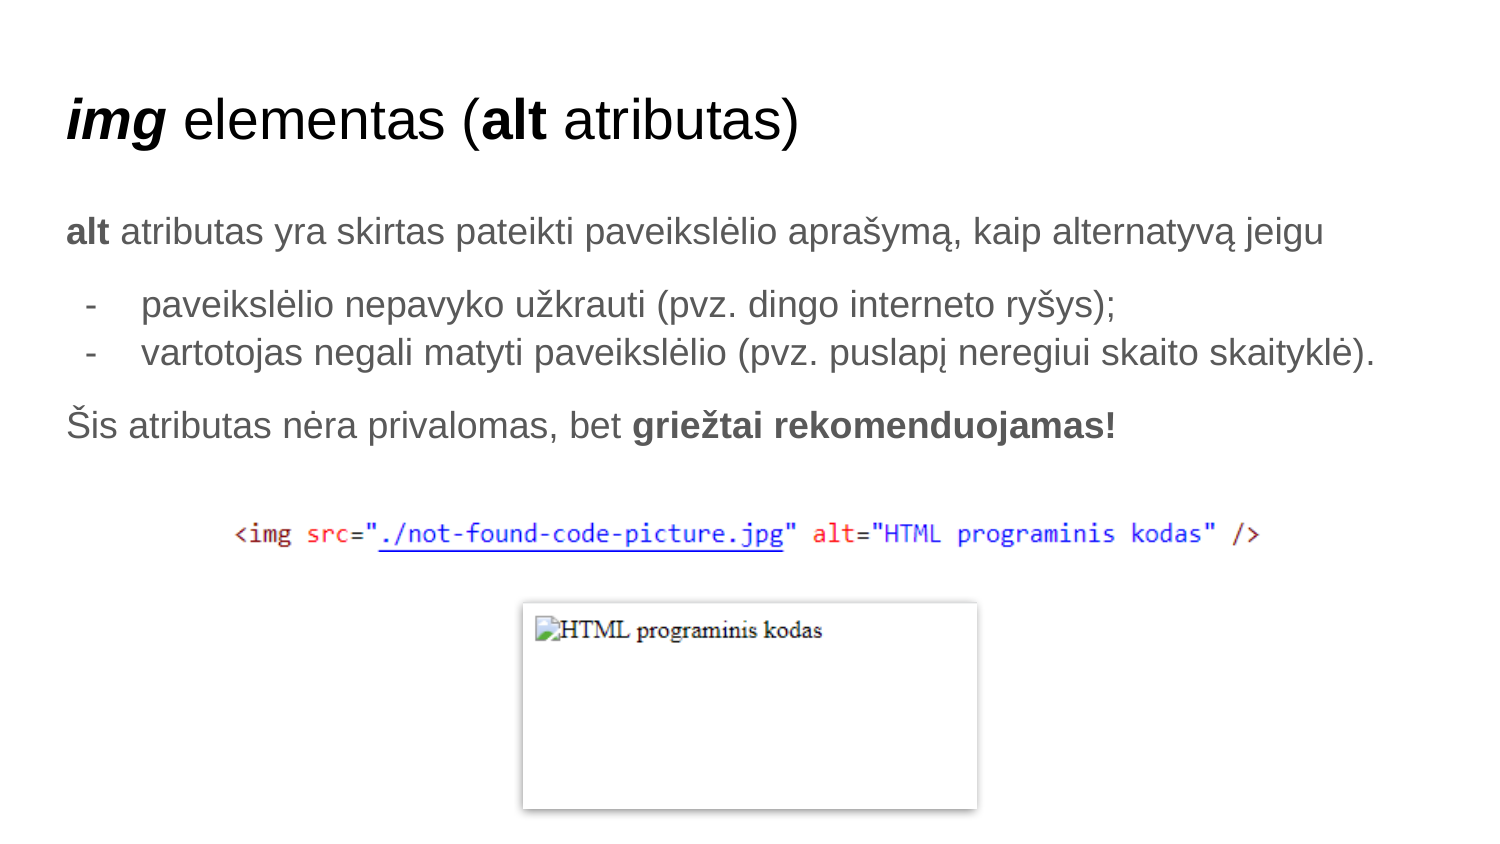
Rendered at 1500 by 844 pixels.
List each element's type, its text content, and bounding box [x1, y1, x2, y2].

list alt atributas yra skirtas pateikti paveikslėlio aprašymą, kaip alternatyvą jeigu paveikslėlio nepavyko užkrauti (pvz. dingo interneto ryšys); vartotojas negali matyti paveikslėlio (pvz. puslapį neregiui skaito skaityklė). Šis atributas nėra privalomas, bet griežtai rekomenduojamas! [51, 189, 1449, 750]
picture [523, 602, 977, 810]
title img elementas (alt atributas) [51, 72, 1449, 167]
picture [229, 515, 1271, 552]
